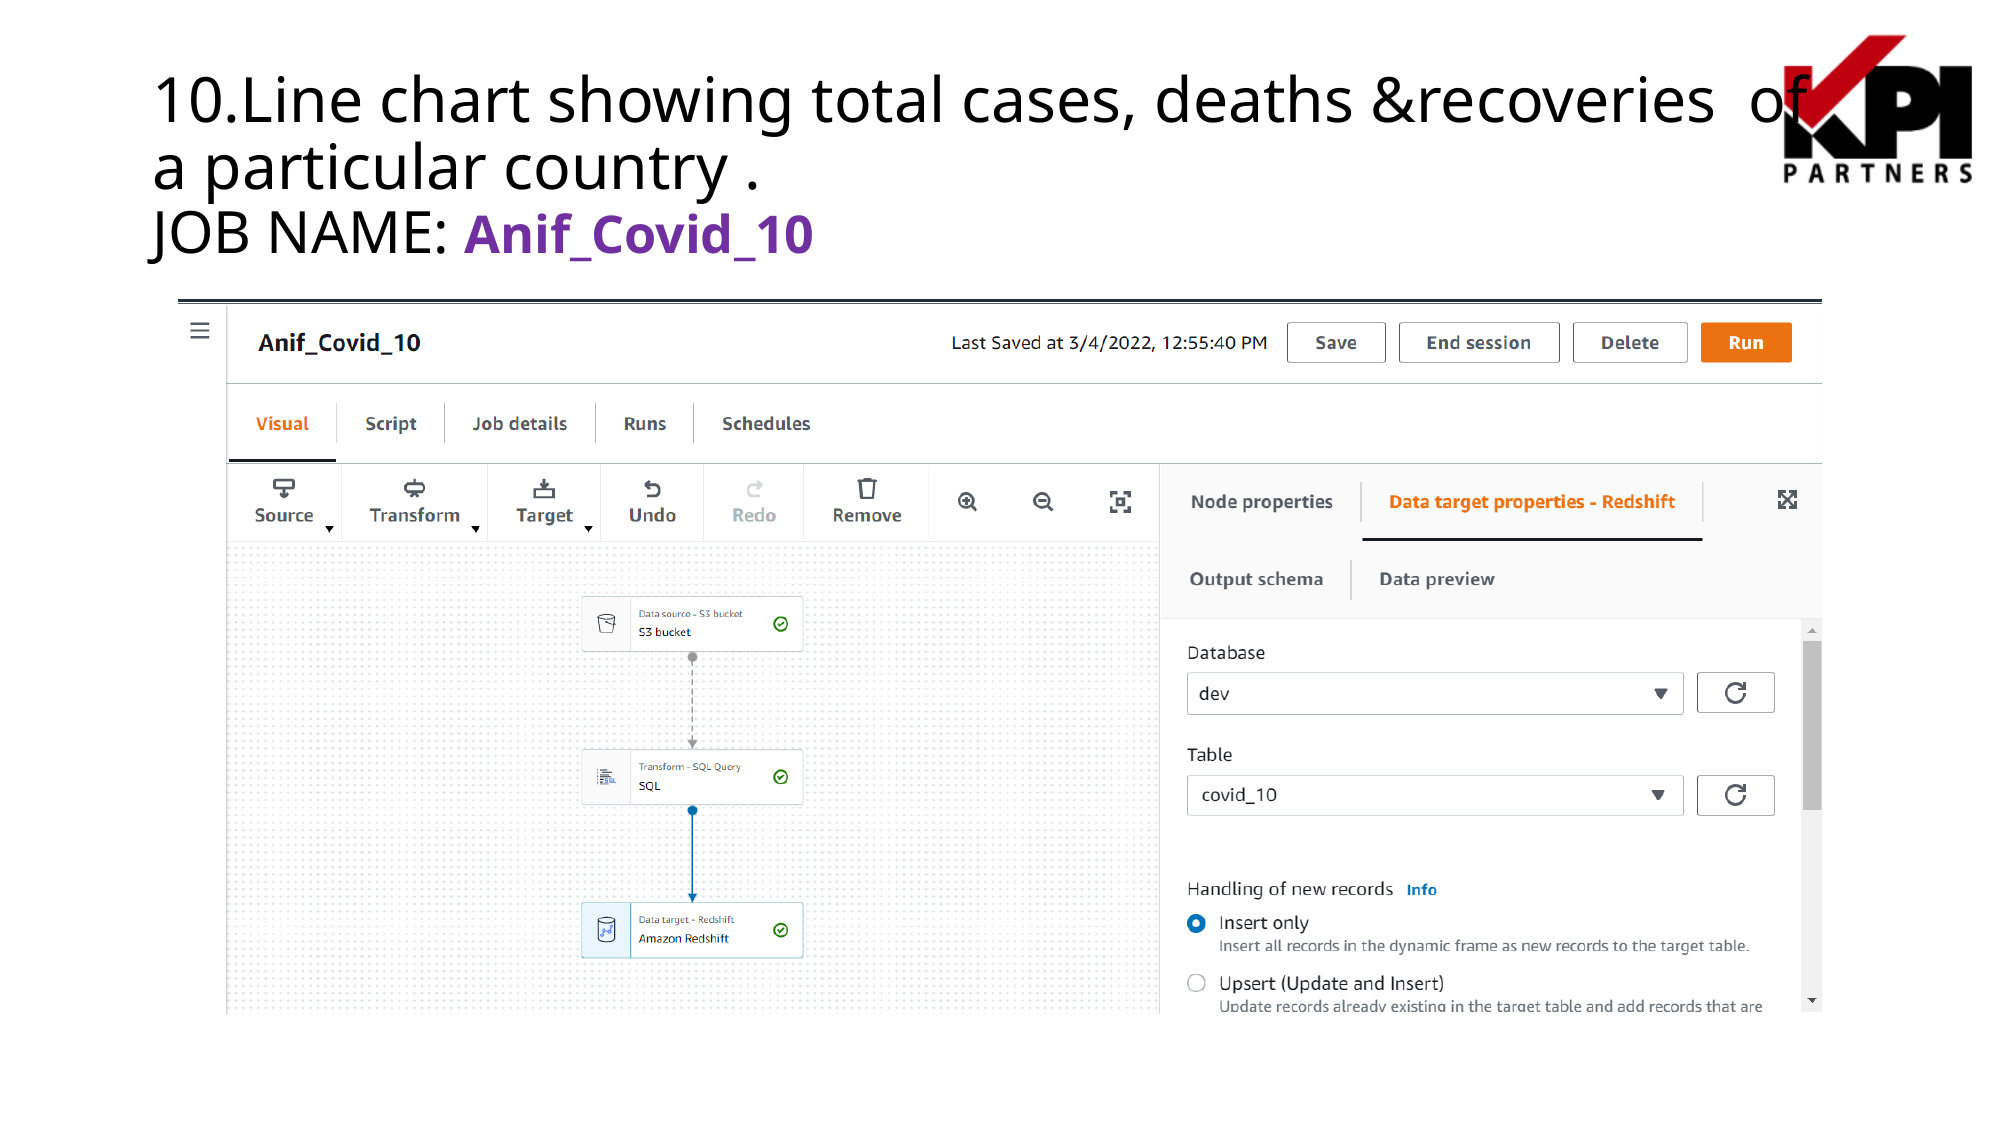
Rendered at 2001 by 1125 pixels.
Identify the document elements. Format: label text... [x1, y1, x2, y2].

title 10.Line chart showing total cases, deaths &recoveries of a particular country . JOB NAME: Anif_Covid_10 [137, 58, 1863, 276]
picture [1770, 22, 1985, 196]
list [178, 299, 1821, 1014]
